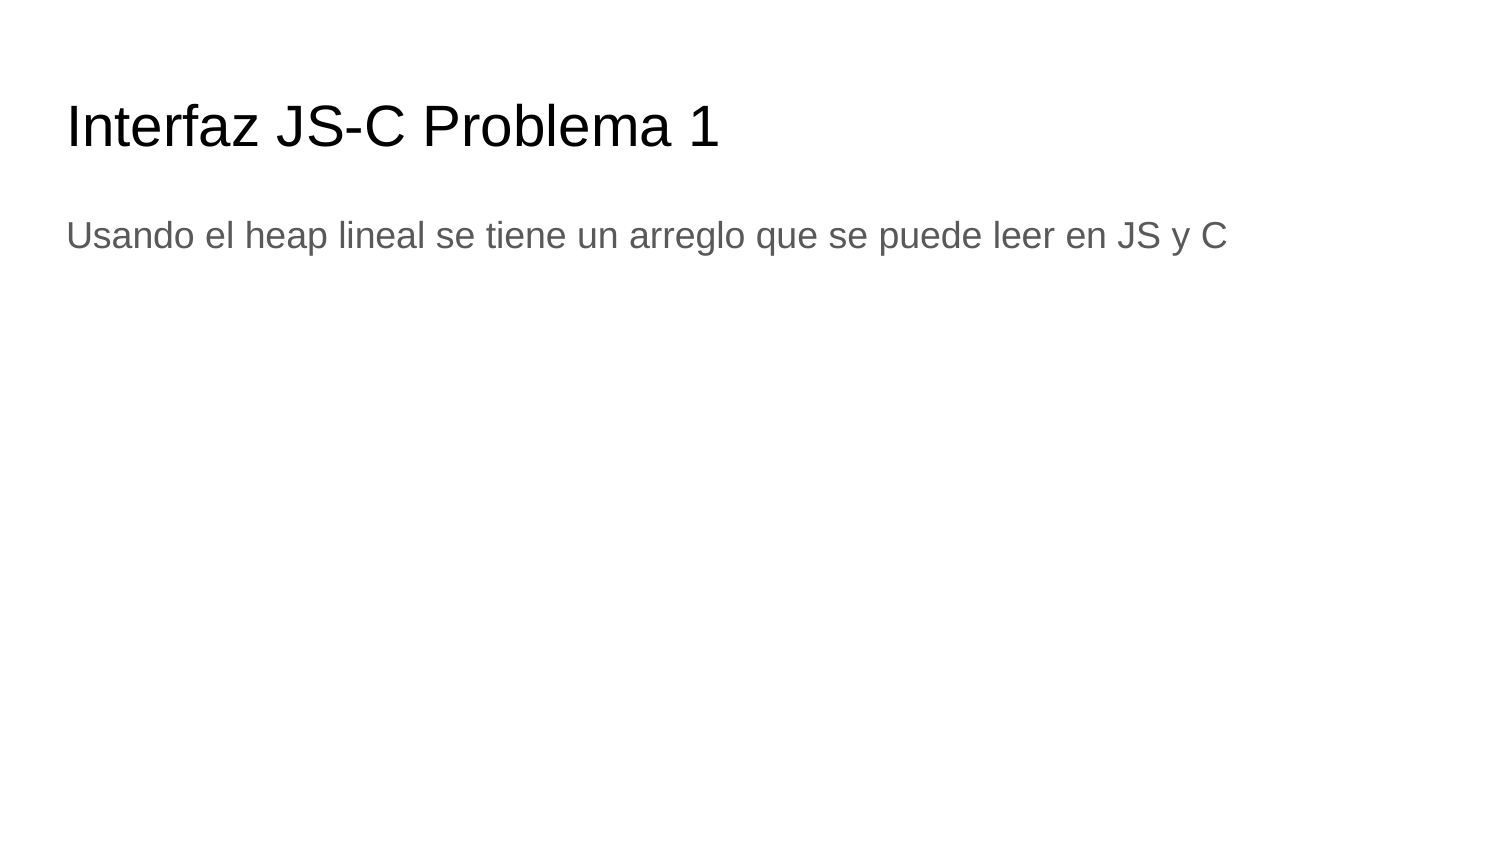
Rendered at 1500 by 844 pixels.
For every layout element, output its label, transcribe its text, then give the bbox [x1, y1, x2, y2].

title Interfaz JS-C Problema 1 [51, 72, 1449, 167]
list Usando el heap lineal se tiene un arreglo que se puede leer en JS y C [51, 189, 1449, 750]
